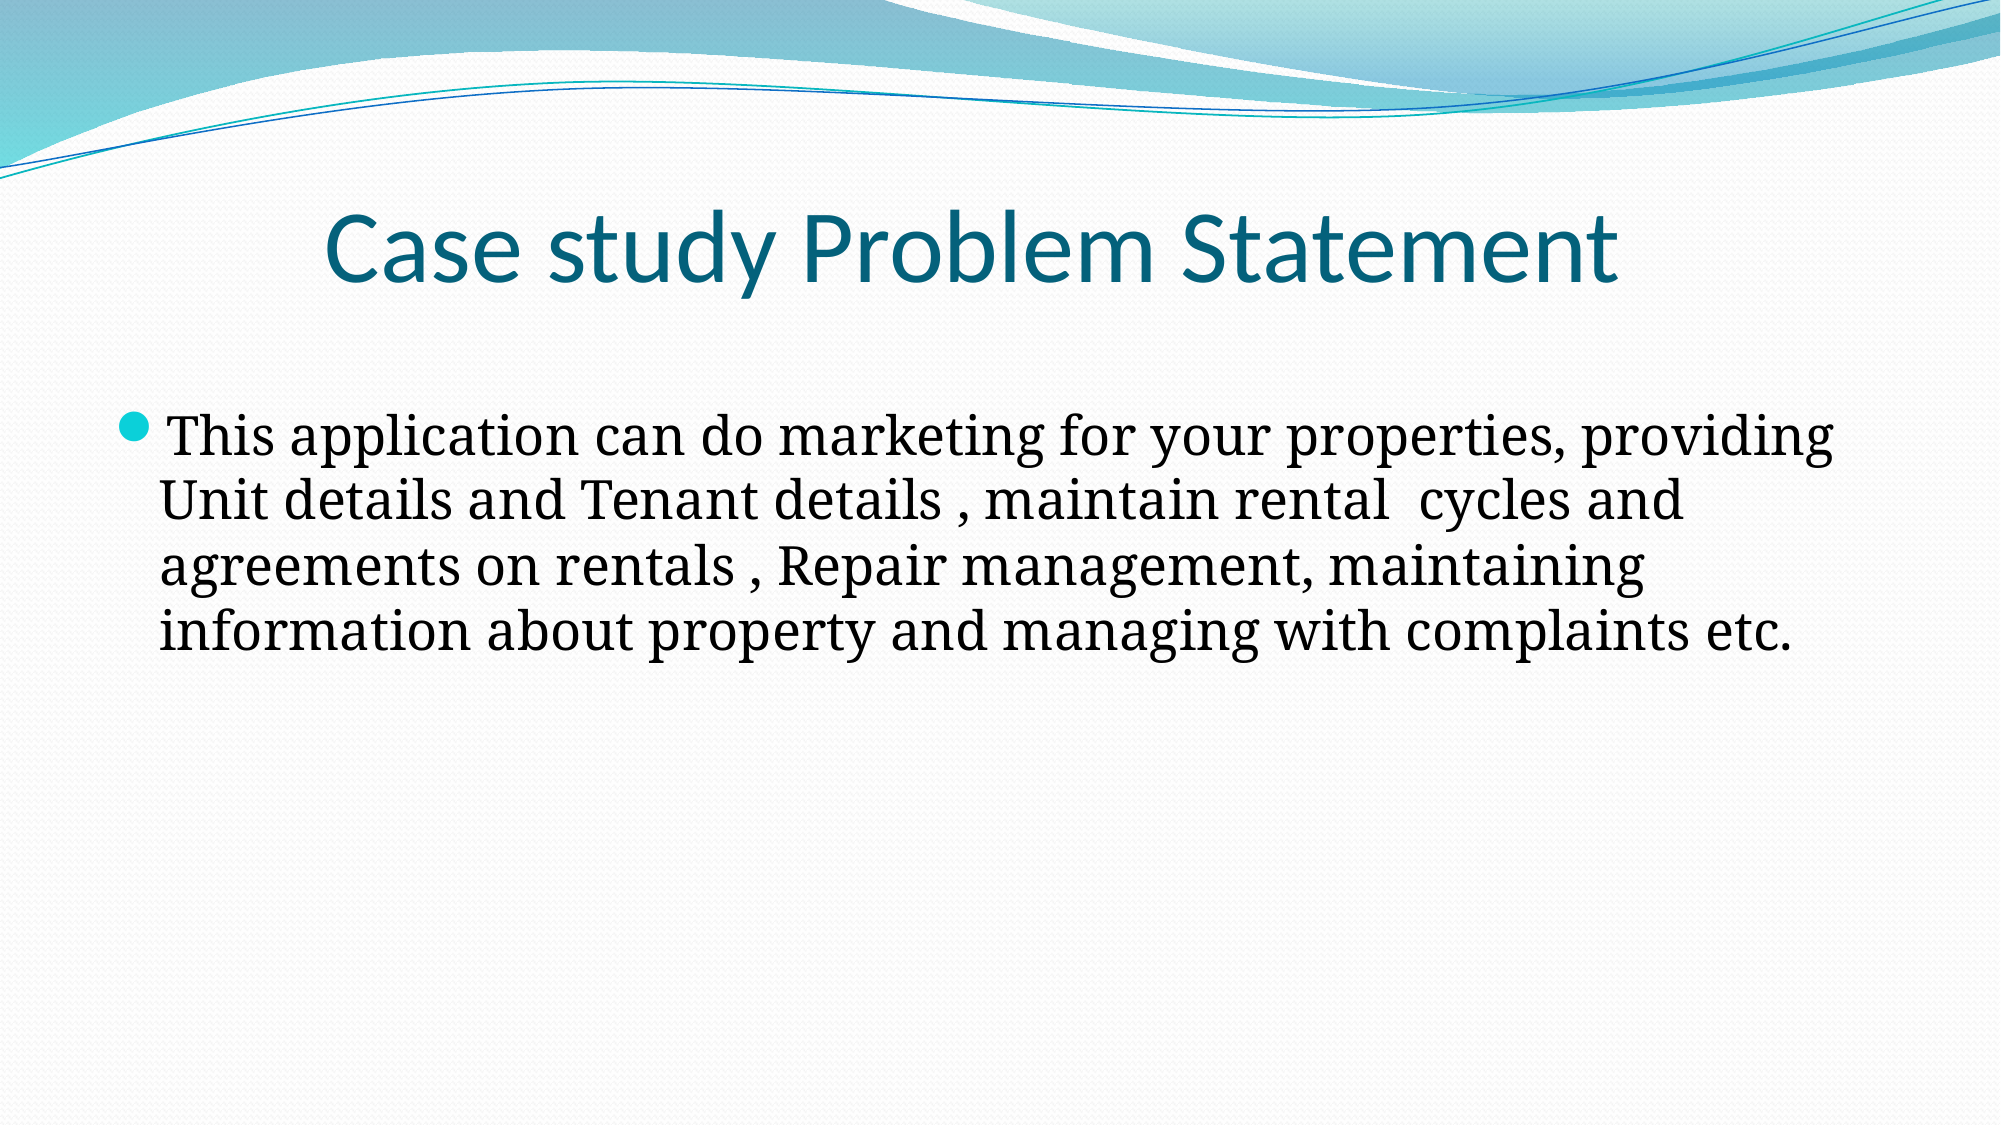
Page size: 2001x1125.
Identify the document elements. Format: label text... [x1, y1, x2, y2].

title Case study Problem Statement [99, 115, 1900, 303]
list This application can do marketing for your properties, providing Unit details and Tenant details , maintain rental cycles and agreements on rentals , Repair management, maintaining information about property and managing with complaints etc. [99, 317, 1900, 1038]
